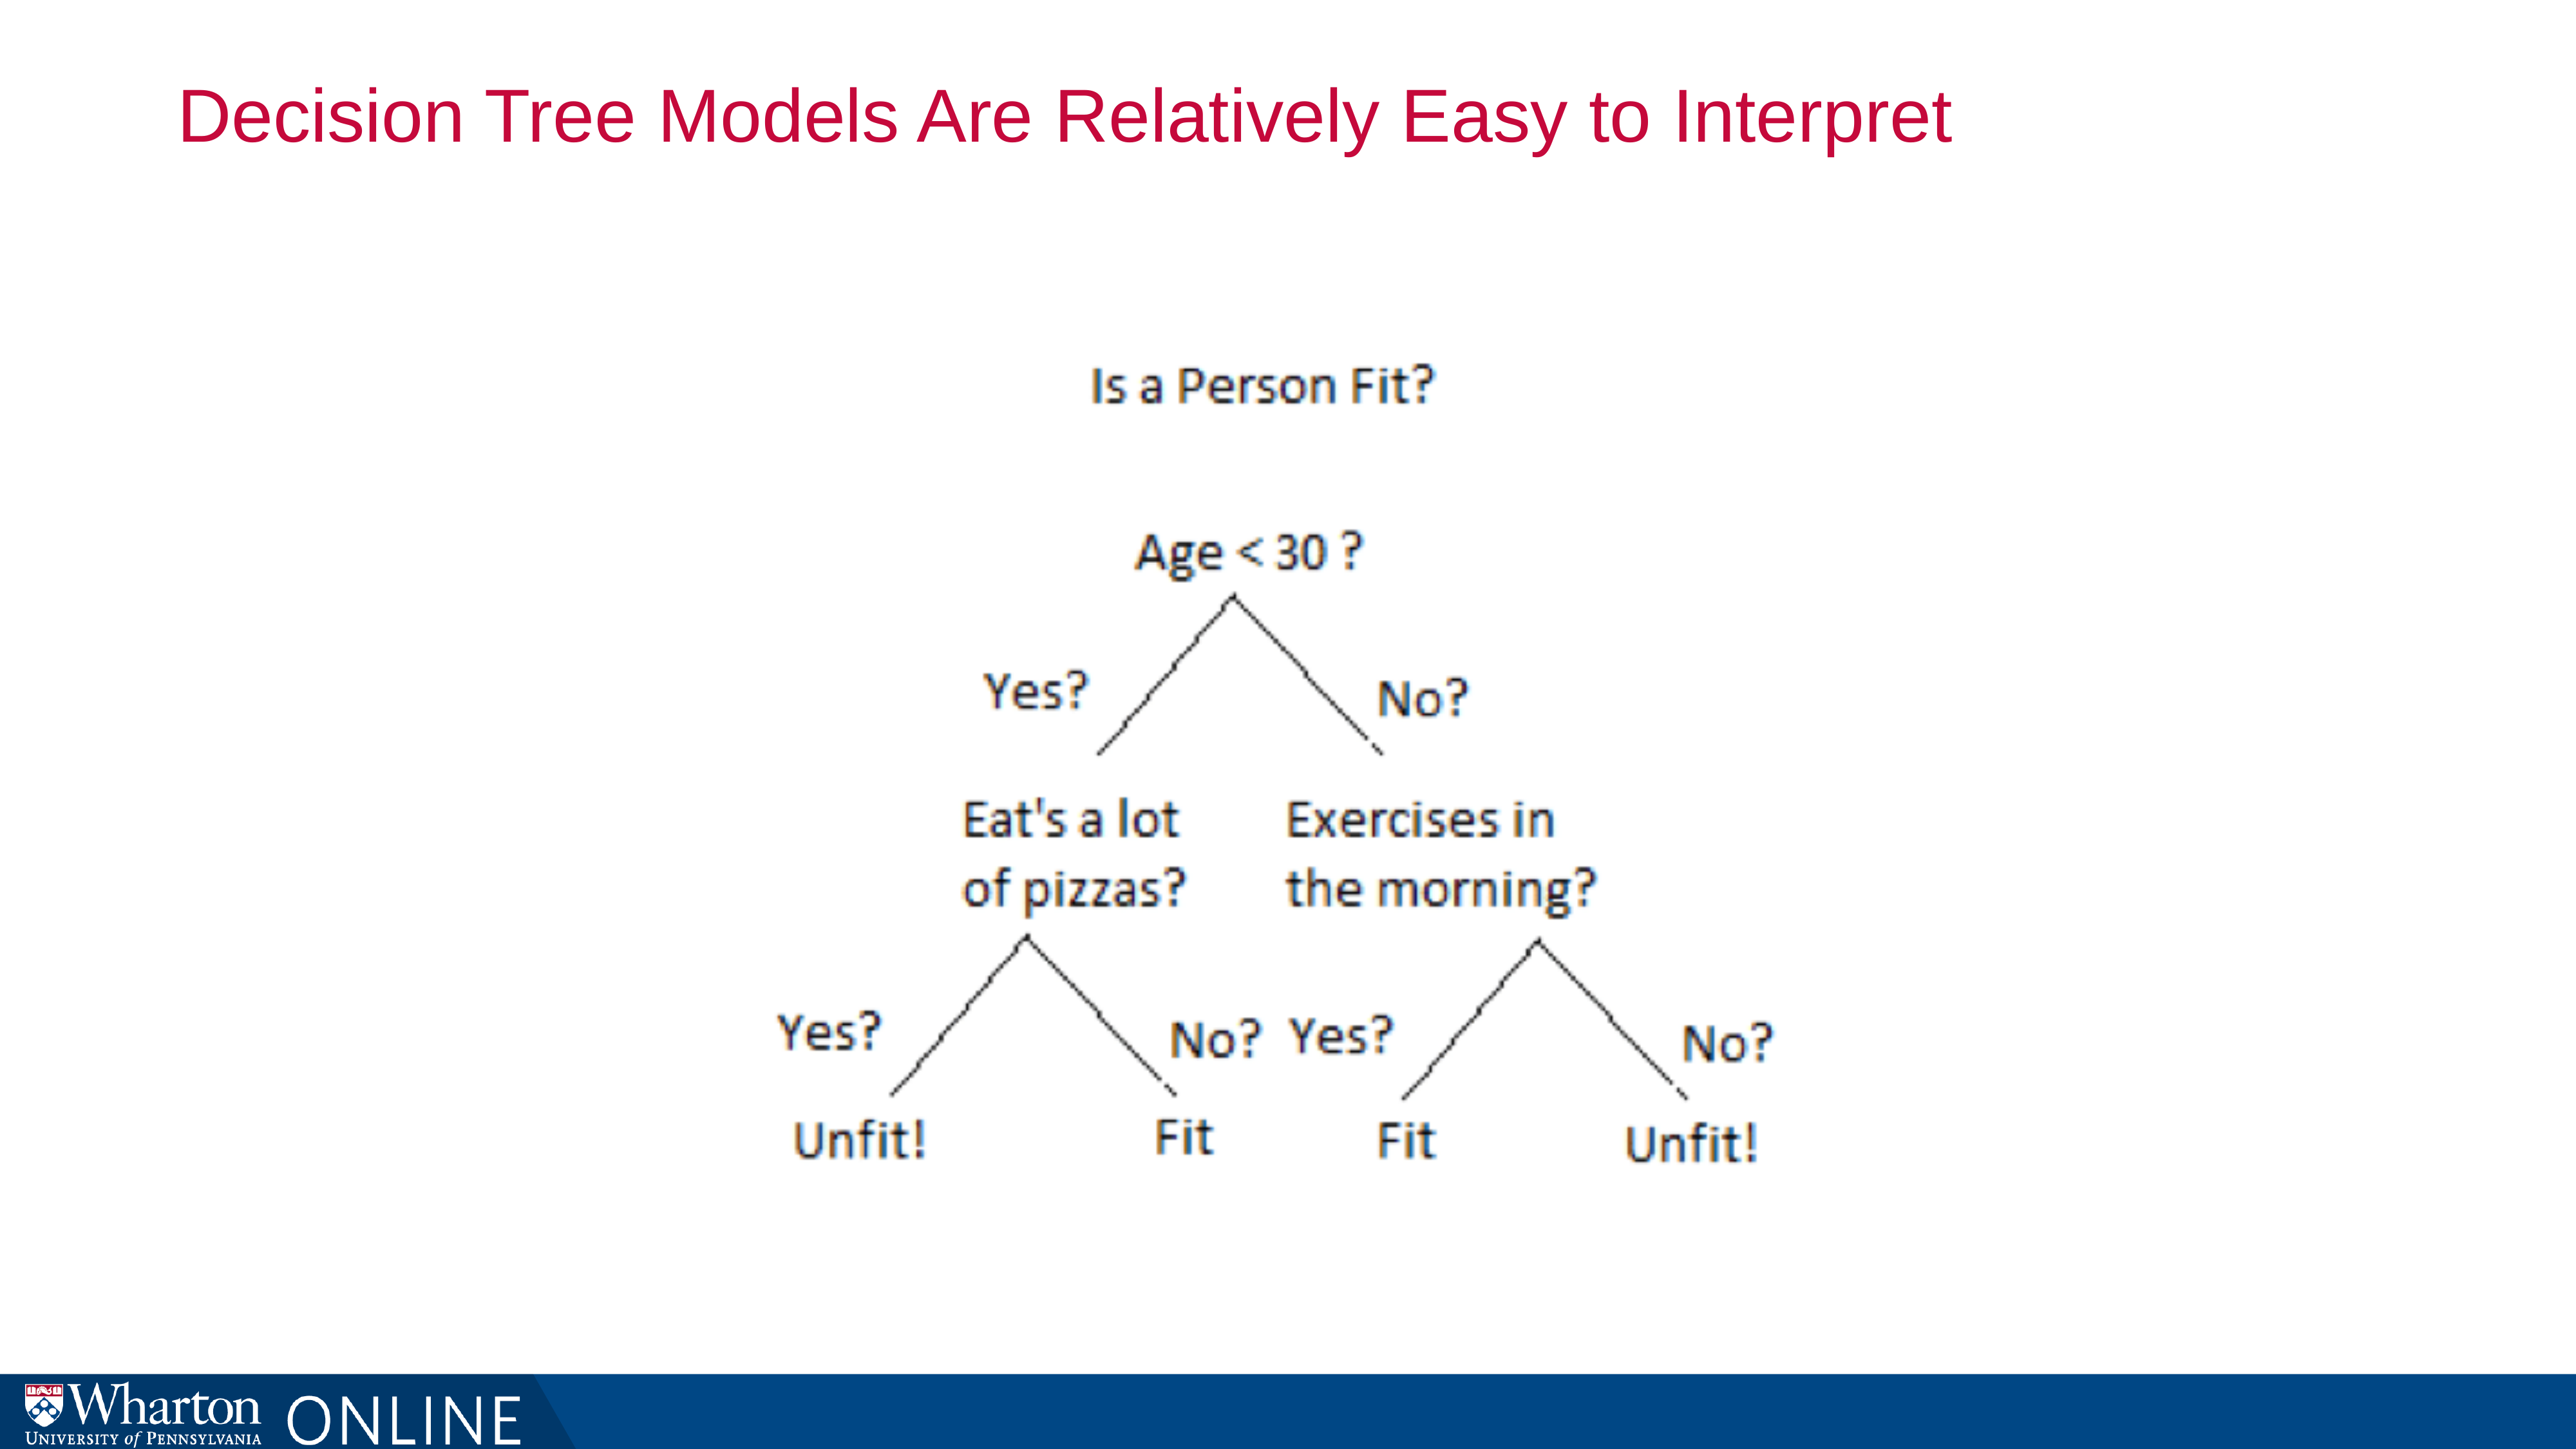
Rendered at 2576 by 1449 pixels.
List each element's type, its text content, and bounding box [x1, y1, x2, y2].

picture [504, 350, 2013, 1287]
picture [25, 1381, 520, 1448]
title Decision Tree Models Are Relatively Easy to Interpret [176, 77, 2400, 179]
